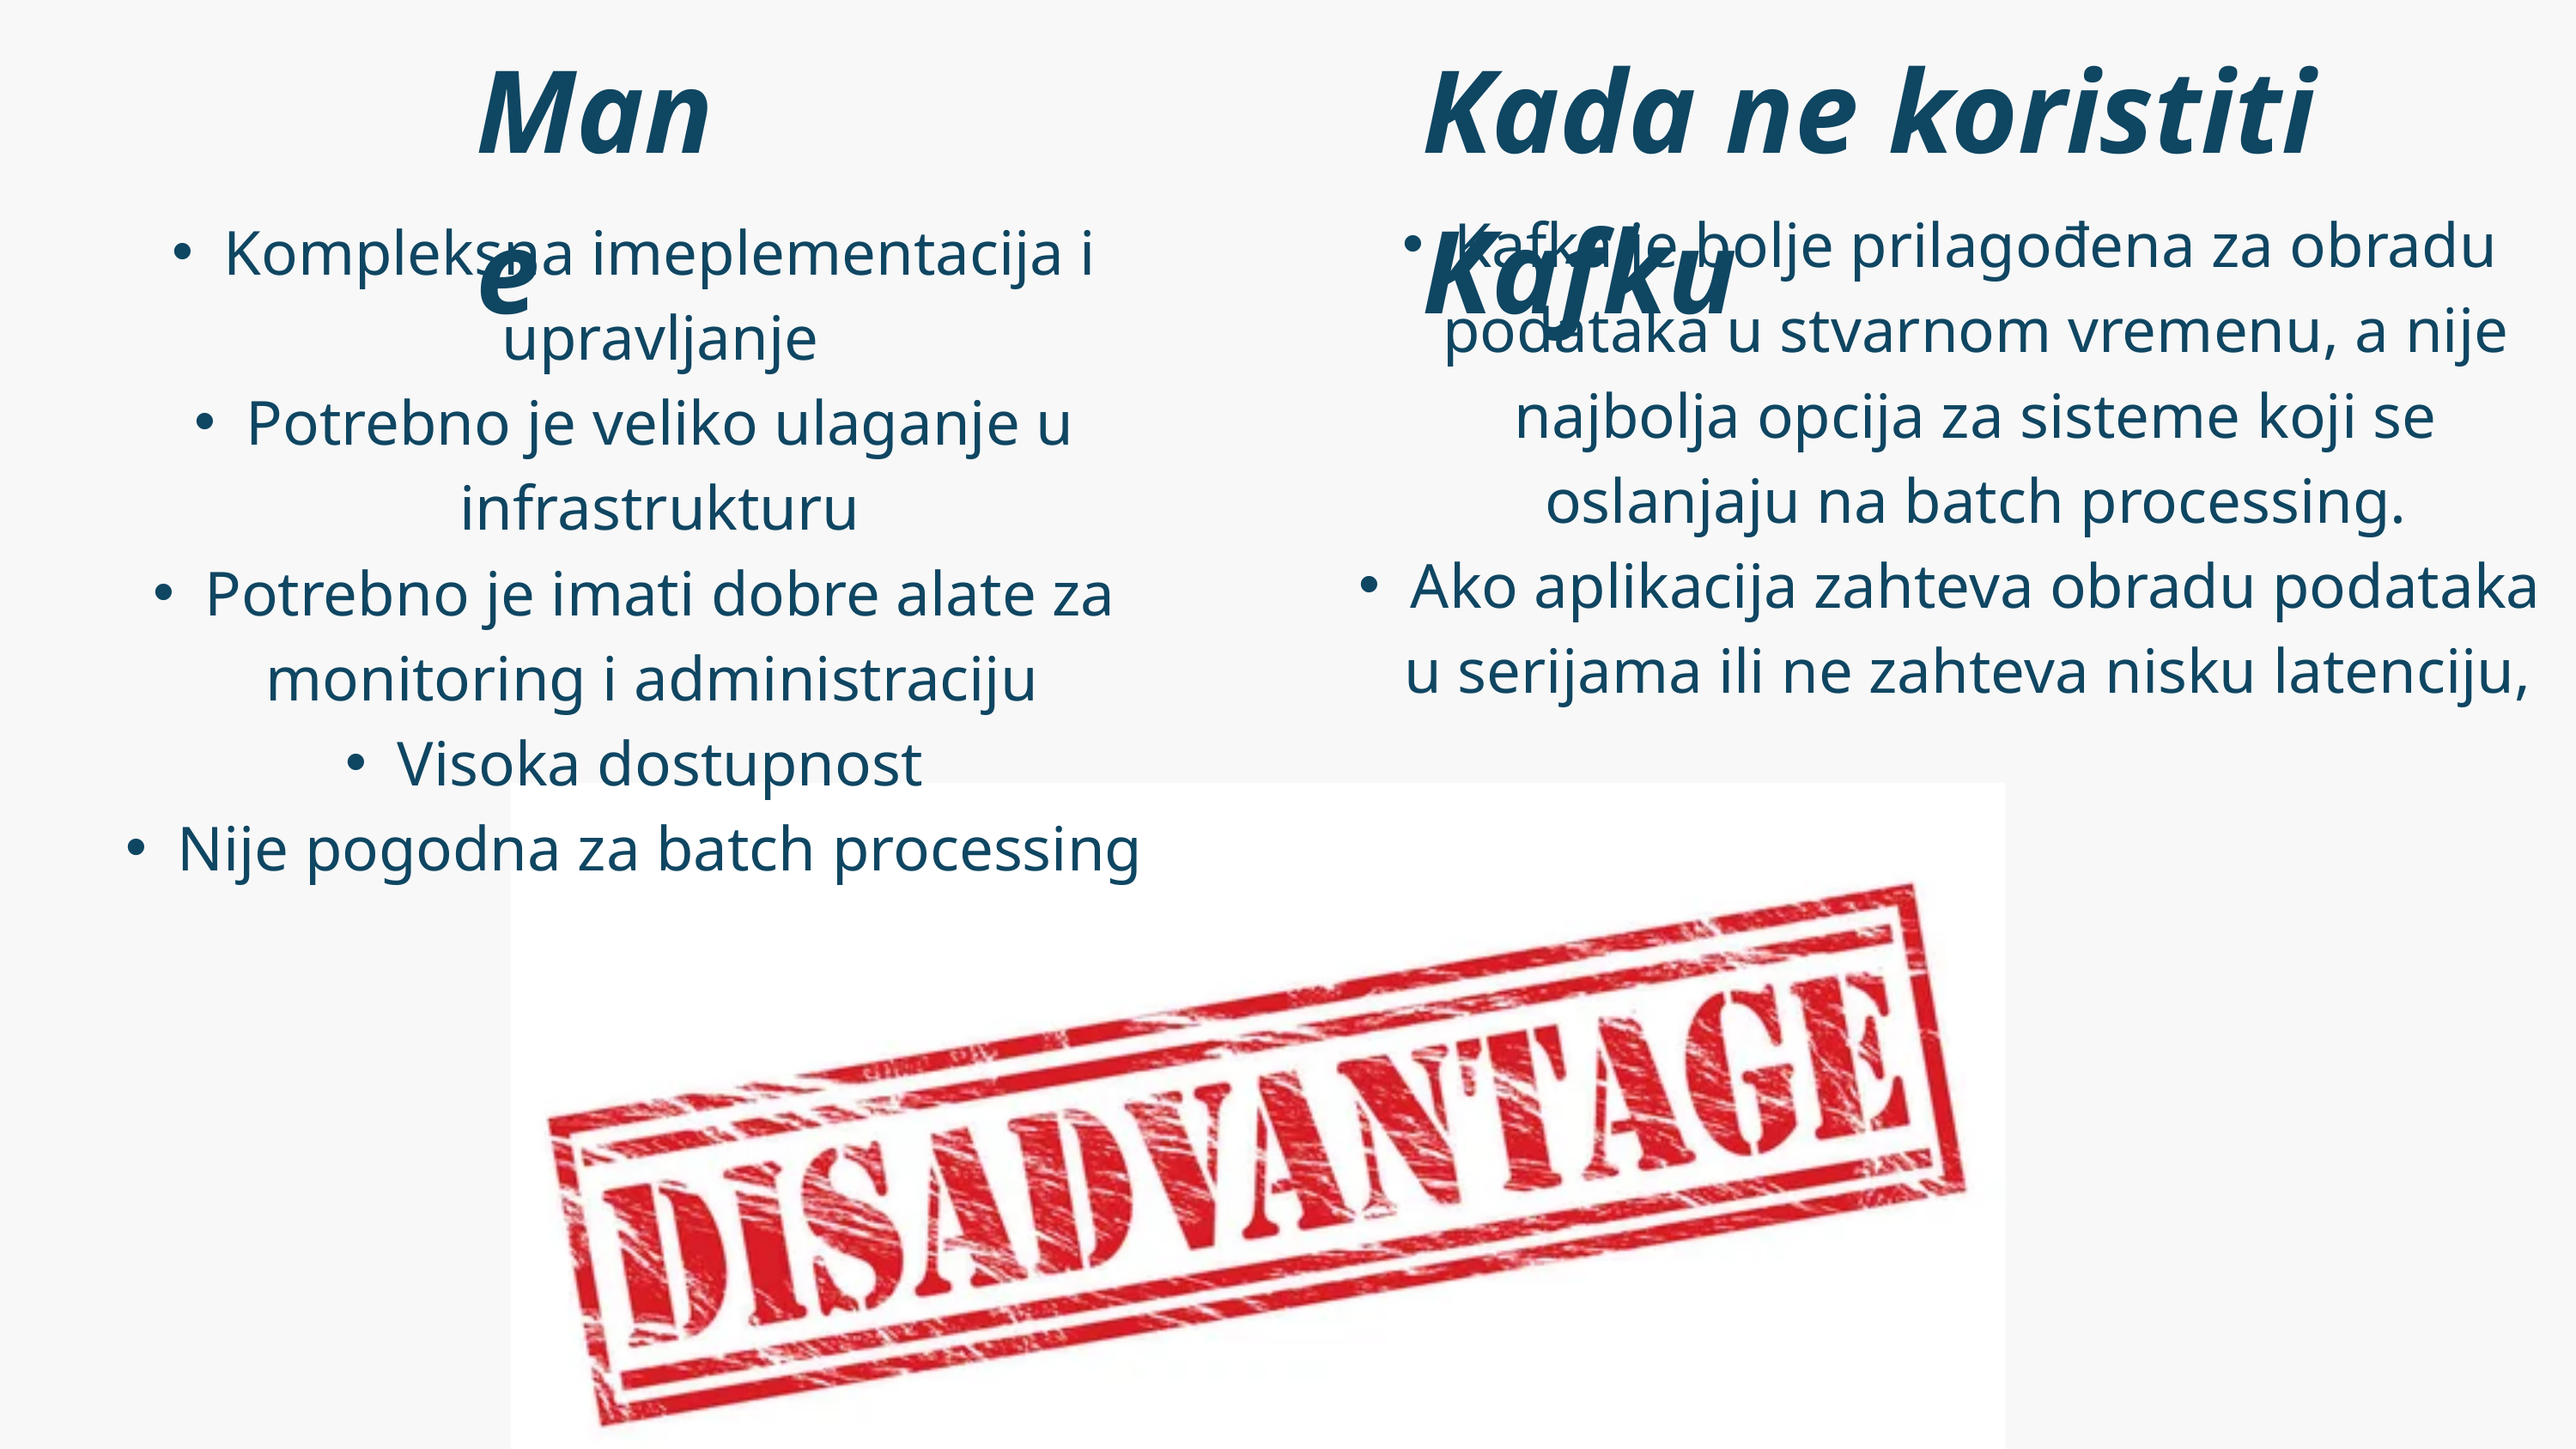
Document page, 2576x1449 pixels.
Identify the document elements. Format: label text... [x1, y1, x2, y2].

text_box [510, 783, 2006, 1449]
text_box Mane [476, 15, 742, 202]
text_box Kompleksna imeplementacija i upravljanje Potrebno je veliko ulaganje u infrastrukturu Potrebno je imati dobre alate za monitoring i administraciju Visoka dostupnost Nije pogodna za batch processing [35, 202, 1182, 968]
text_box Kafka je bolje prilagođena za obradu podataka u stvarnom vremenu, a nije najbolja opcija za sisteme koji se oslanjaju na batch processing. Ako aplikacija zahteva obradu podataka u serijama ili ne zahteva nisku latenciju, [1288, 194, 2561, 791]
text_box Kada ne koristiti Kafku [1422, 15, 2427, 336]
